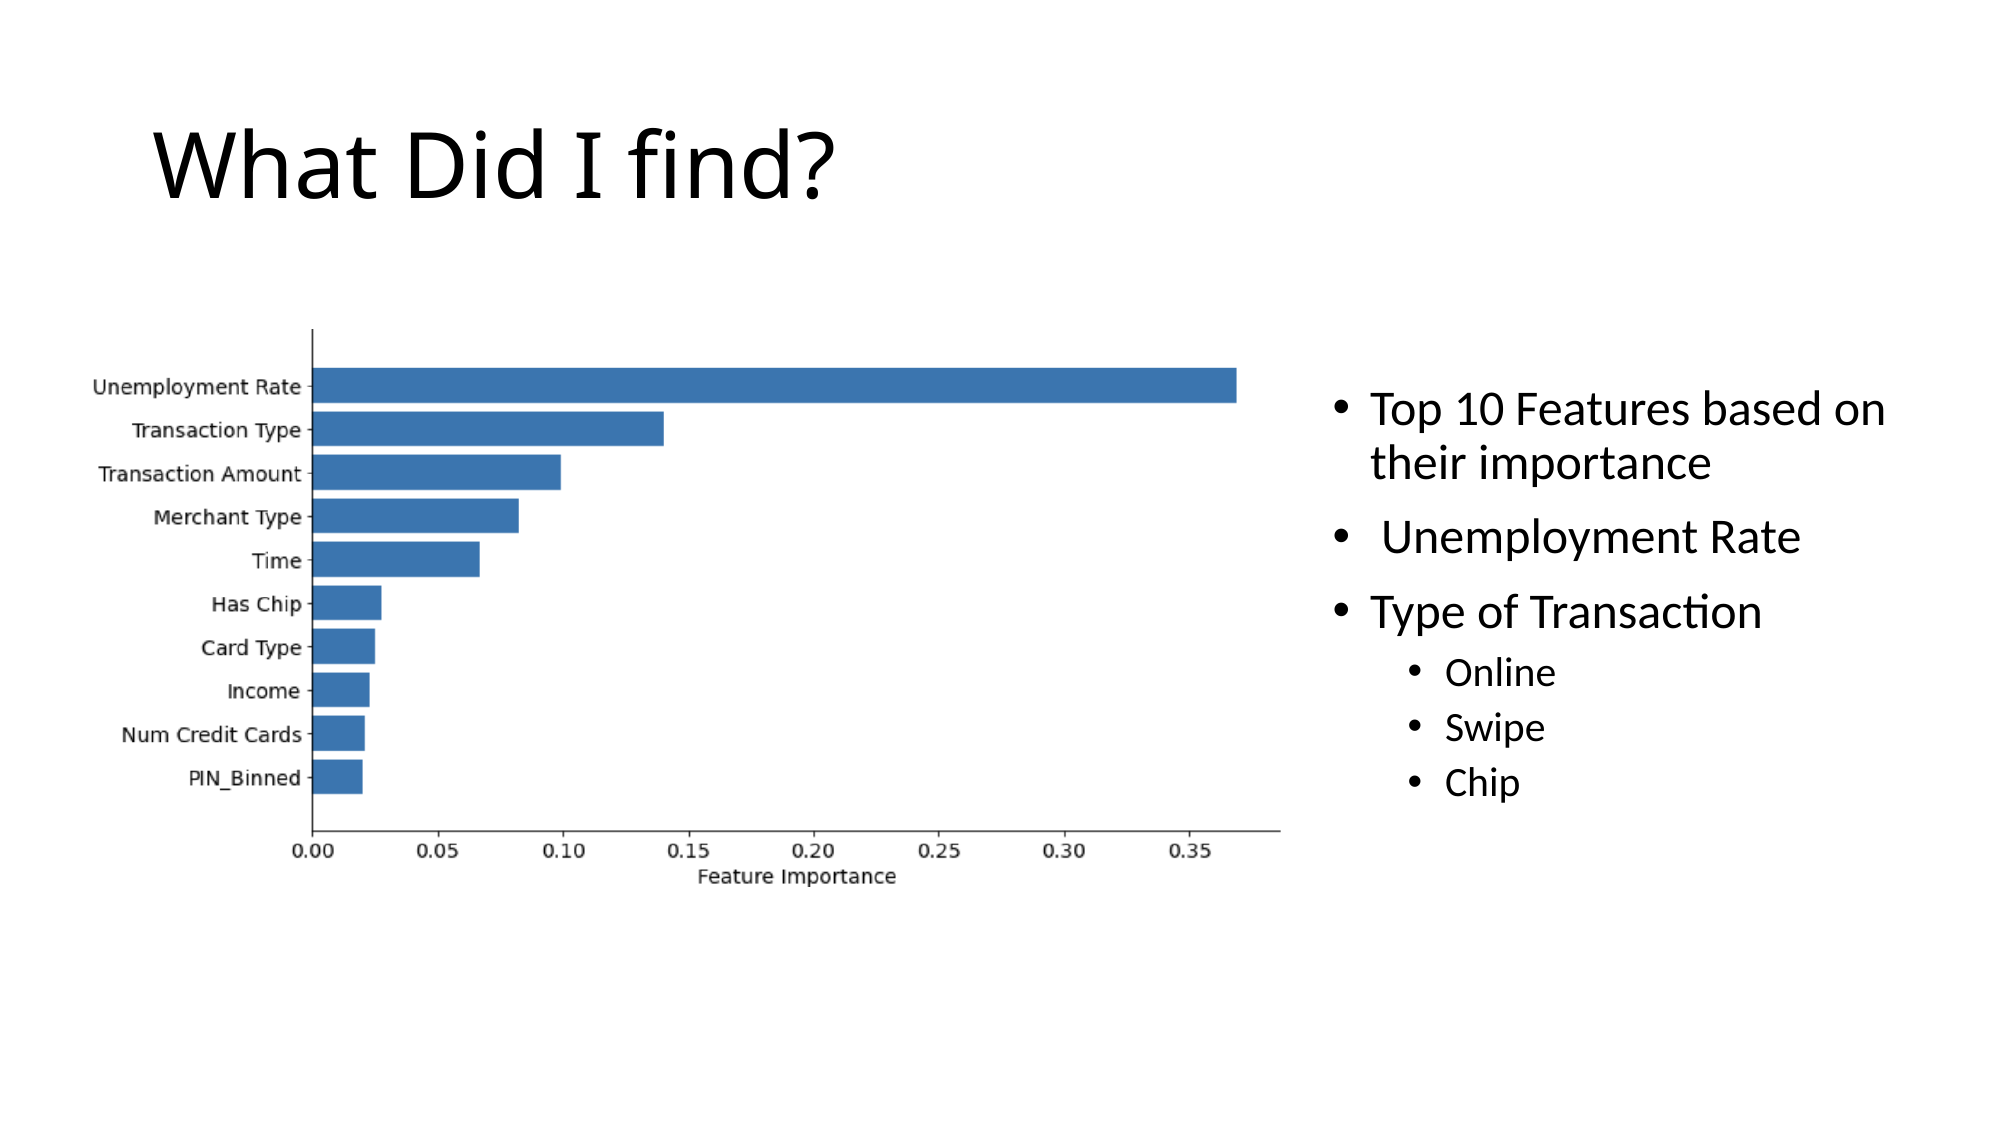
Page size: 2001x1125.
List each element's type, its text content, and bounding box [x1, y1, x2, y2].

text_box Top 10 Features based on their importance Unemployment Rate Type of Transaction Online Swipe Chip [1317, 374, 1972, 842]
title What Did I find? [137, 59, 1863, 278]
picture [84, 329, 1281, 887]
